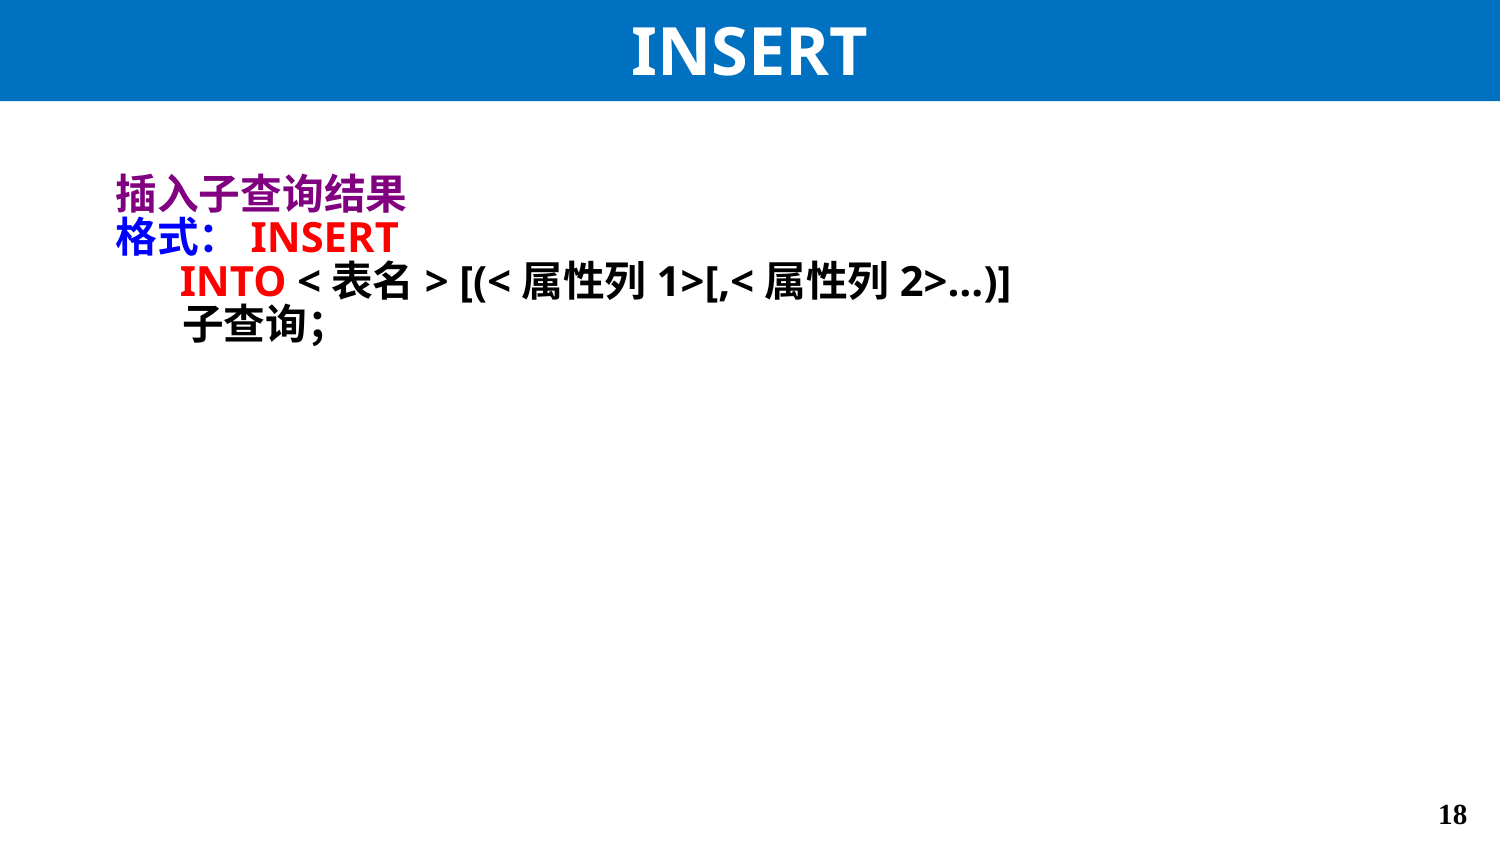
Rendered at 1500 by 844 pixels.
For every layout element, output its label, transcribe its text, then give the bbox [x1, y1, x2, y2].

list 插入子查询结果 格式：INSERT INTO <表名> [(<属性列1>[,<属性列2>…)] 子查询； [100, 173, 1317, 741]
title INSERT [0, 0, 1500, 102]
